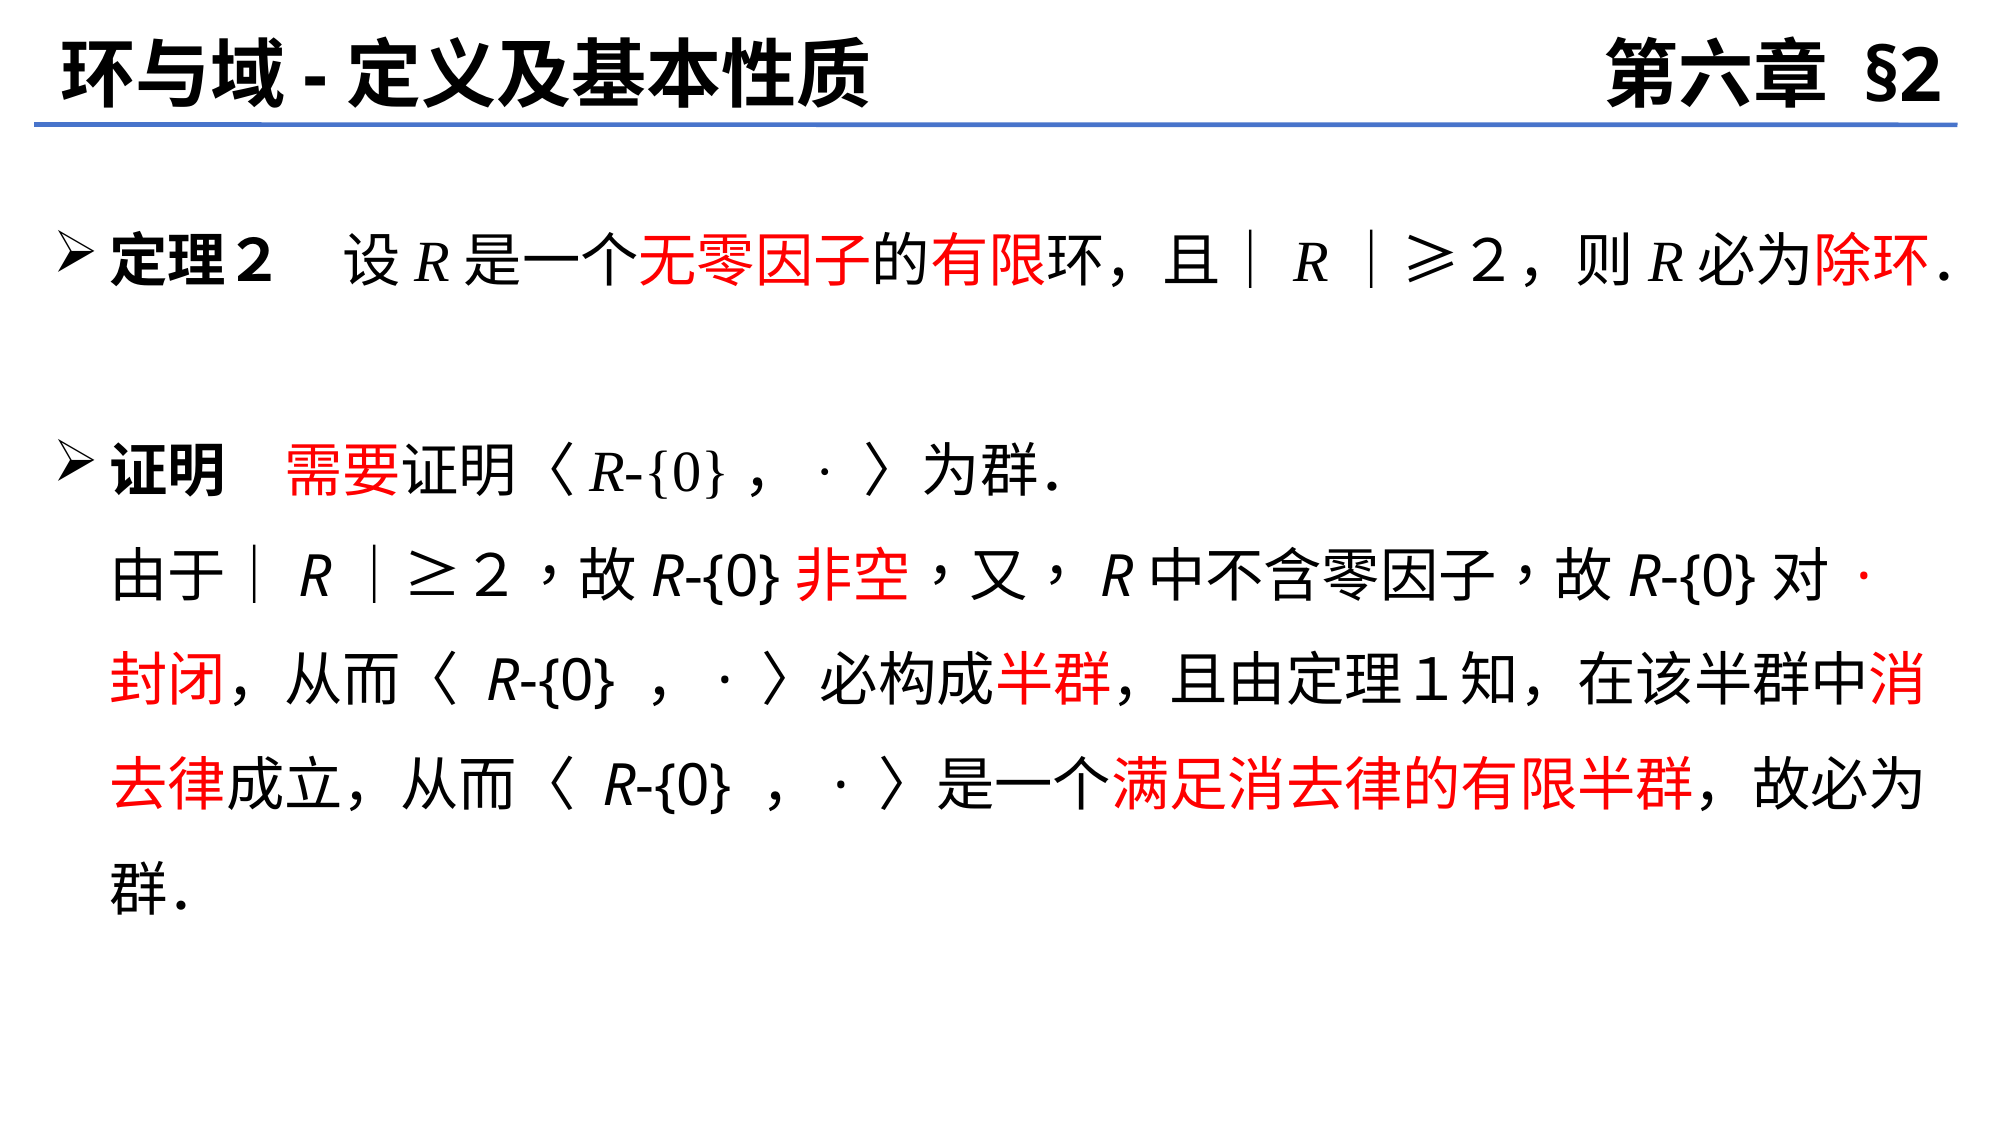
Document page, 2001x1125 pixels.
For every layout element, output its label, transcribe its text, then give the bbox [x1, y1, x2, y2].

text_box 第六章 §2 [1576, 19, 1958, 124]
text_box 环与域-定义及基本性质 [46, 18, 932, 124]
text_box 定理２ 设R是一个无零因子的有限环，且｜R｜≥２，则R必为除环． 证明 需要证明〈R-{0}，· 〉为群． 由于｜R｜≥２，故R-{0}非空，又，R中不含零因子，故R-{0}对 · 封闭，从而〈 R-{0} ，· 〉必构成半群，且由定理１知，在该半群中消去律成立，从而〈 R-{0} ，· 〉是一个满足消去律的有限半群，故必为群． [38, 181, 1958, 1065]
